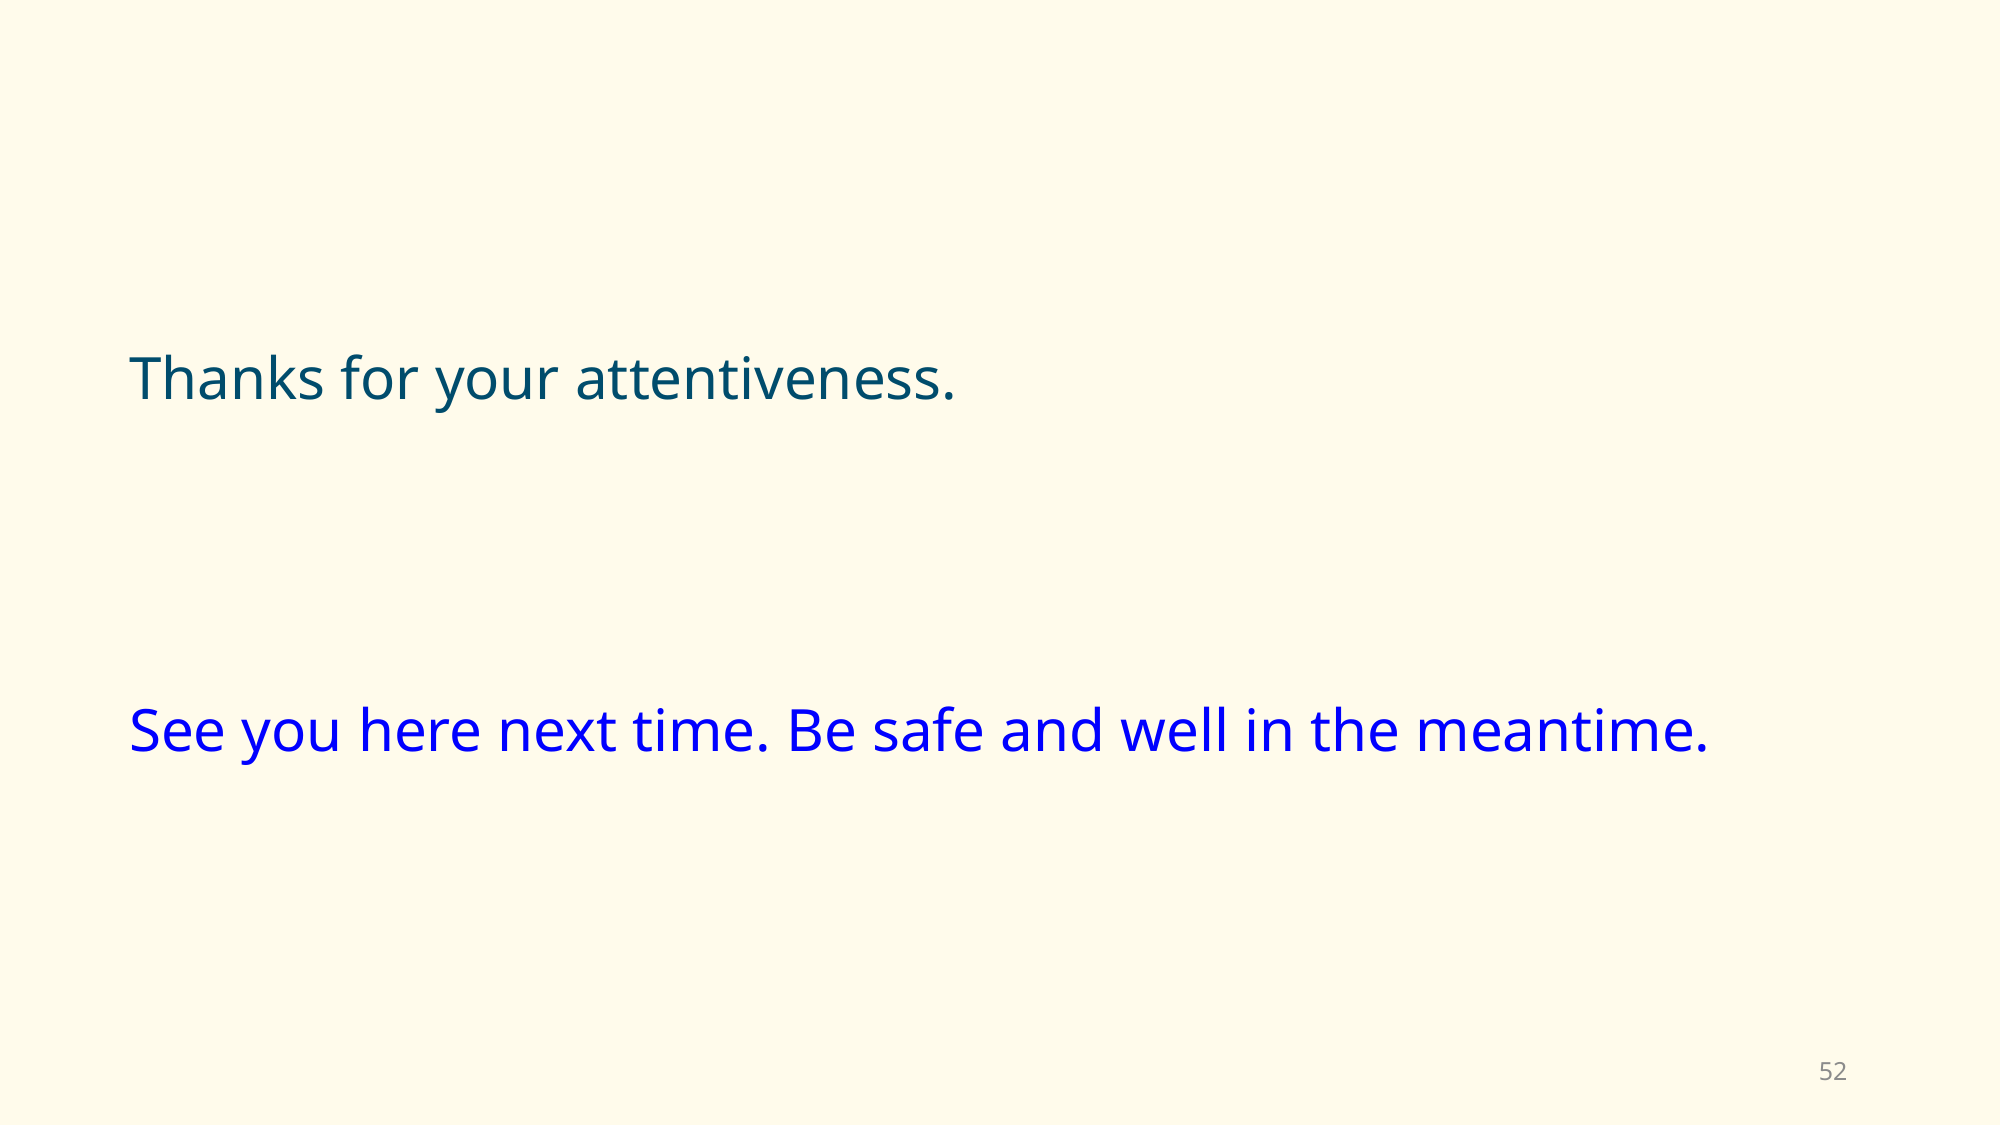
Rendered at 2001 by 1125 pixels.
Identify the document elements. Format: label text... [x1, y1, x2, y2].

list Thanks for your attentiveness. See you here next time. Be safe and well in the meantime. [114, 299, 1886, 1014]
slide_number 52 [1412, 1042, 1863, 1103]
